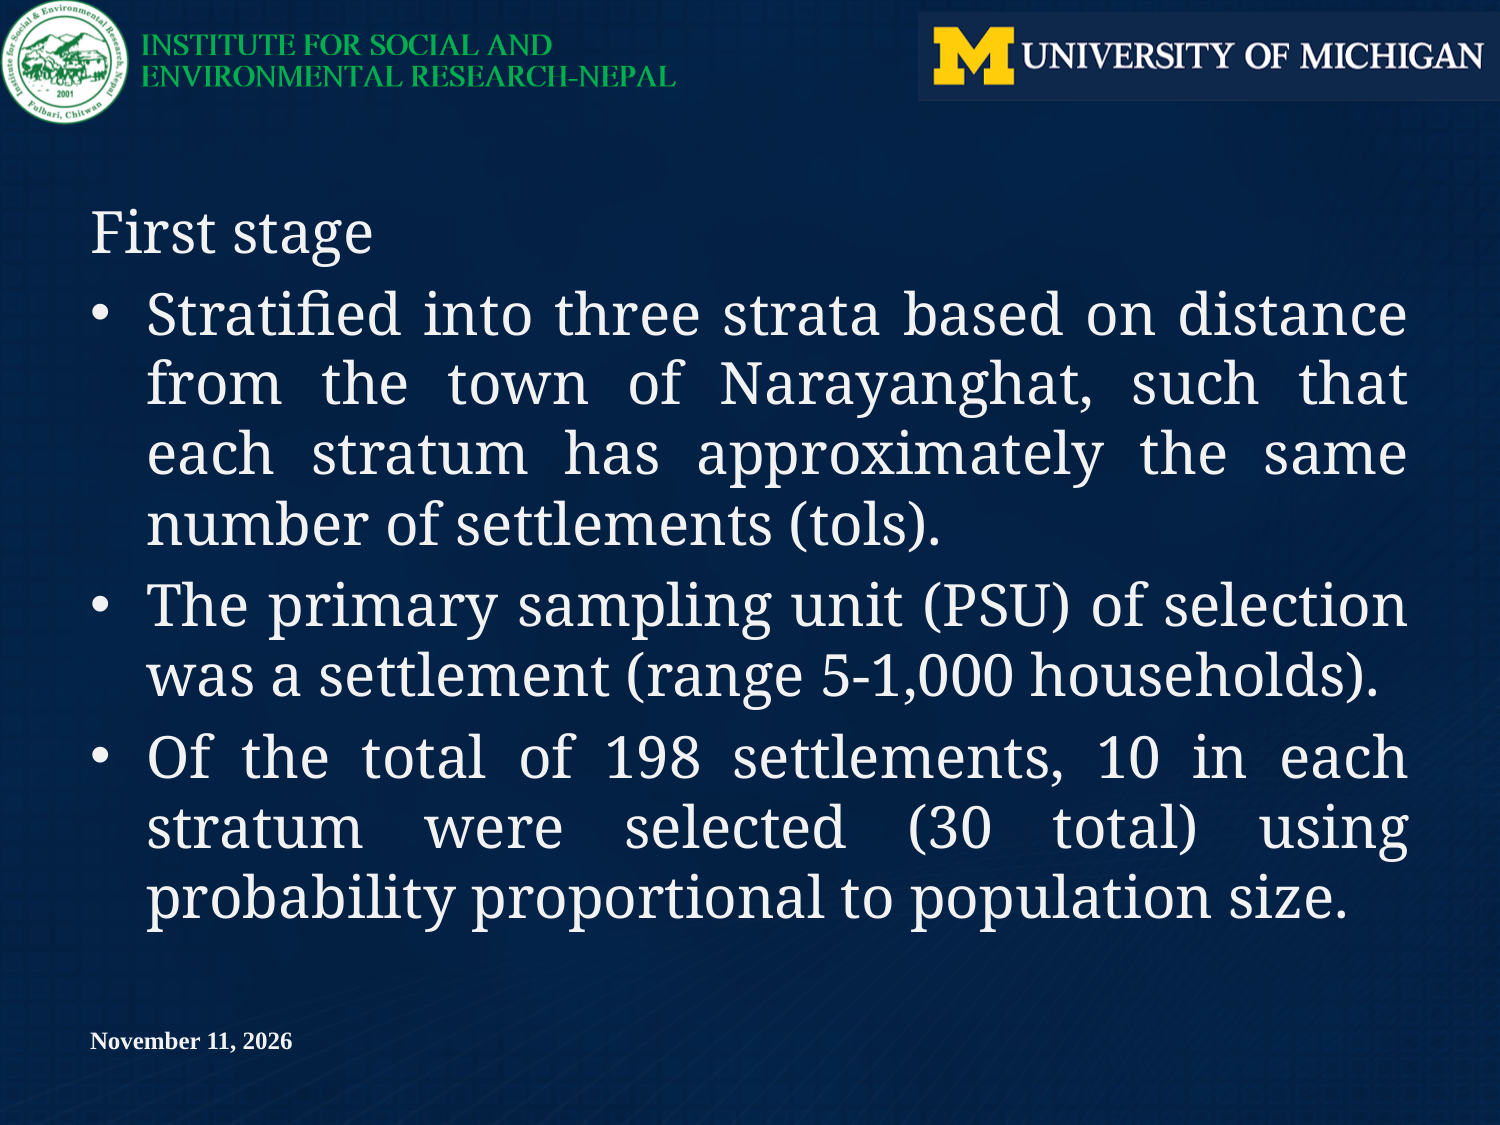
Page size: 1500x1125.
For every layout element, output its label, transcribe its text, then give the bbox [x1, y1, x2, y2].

picture [0, 0, 1500, 1125]
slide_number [75, 1012, 425, 1073]
list First stage Stratified into three strata based on distance from the town of Narayanghat, such that each stratum has approximately the same number of settlements (tols). The primary sampling unit (PSU) of selection was a settlement (range 5-1,000 households). Of the total of 198 settlements, 10 in each stratum were selected (30 total) using probability proportional to population size. [75, 187, 1425, 1005]
